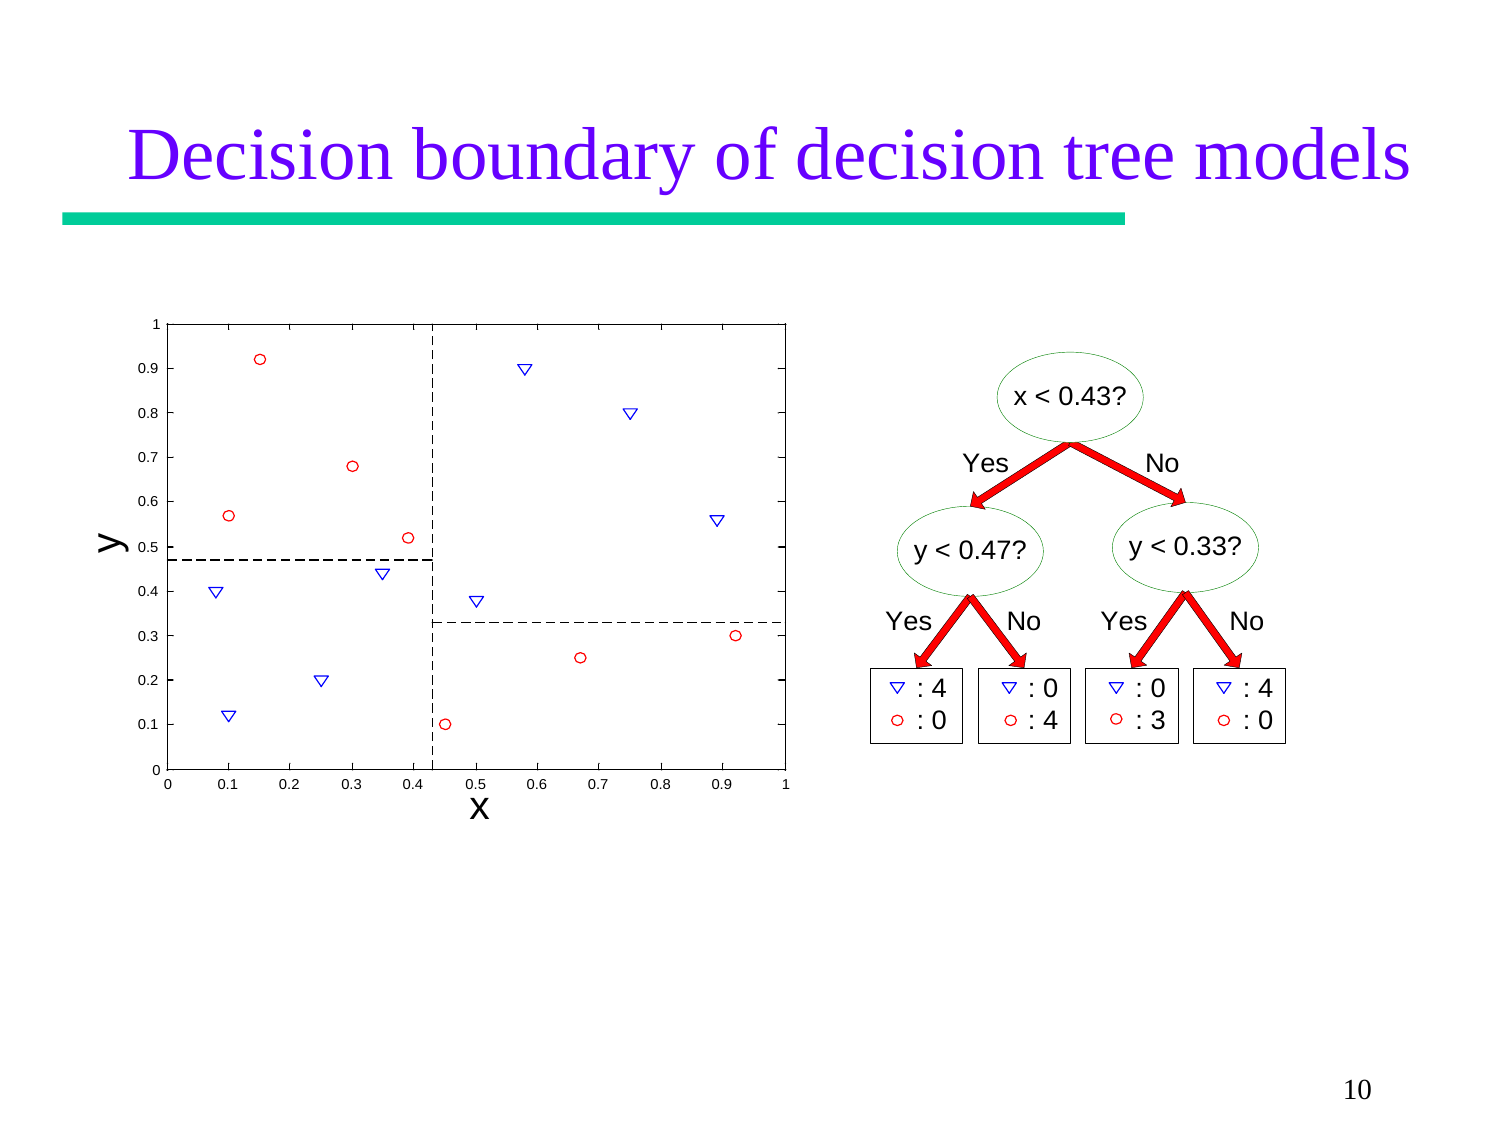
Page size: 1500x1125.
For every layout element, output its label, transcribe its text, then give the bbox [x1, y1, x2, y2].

slide_number 10 [1087, 1062, 1388, 1101]
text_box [74, 312, 1288, 834]
title Decision boundary of decision tree models [112, 99, 1476, 201]
